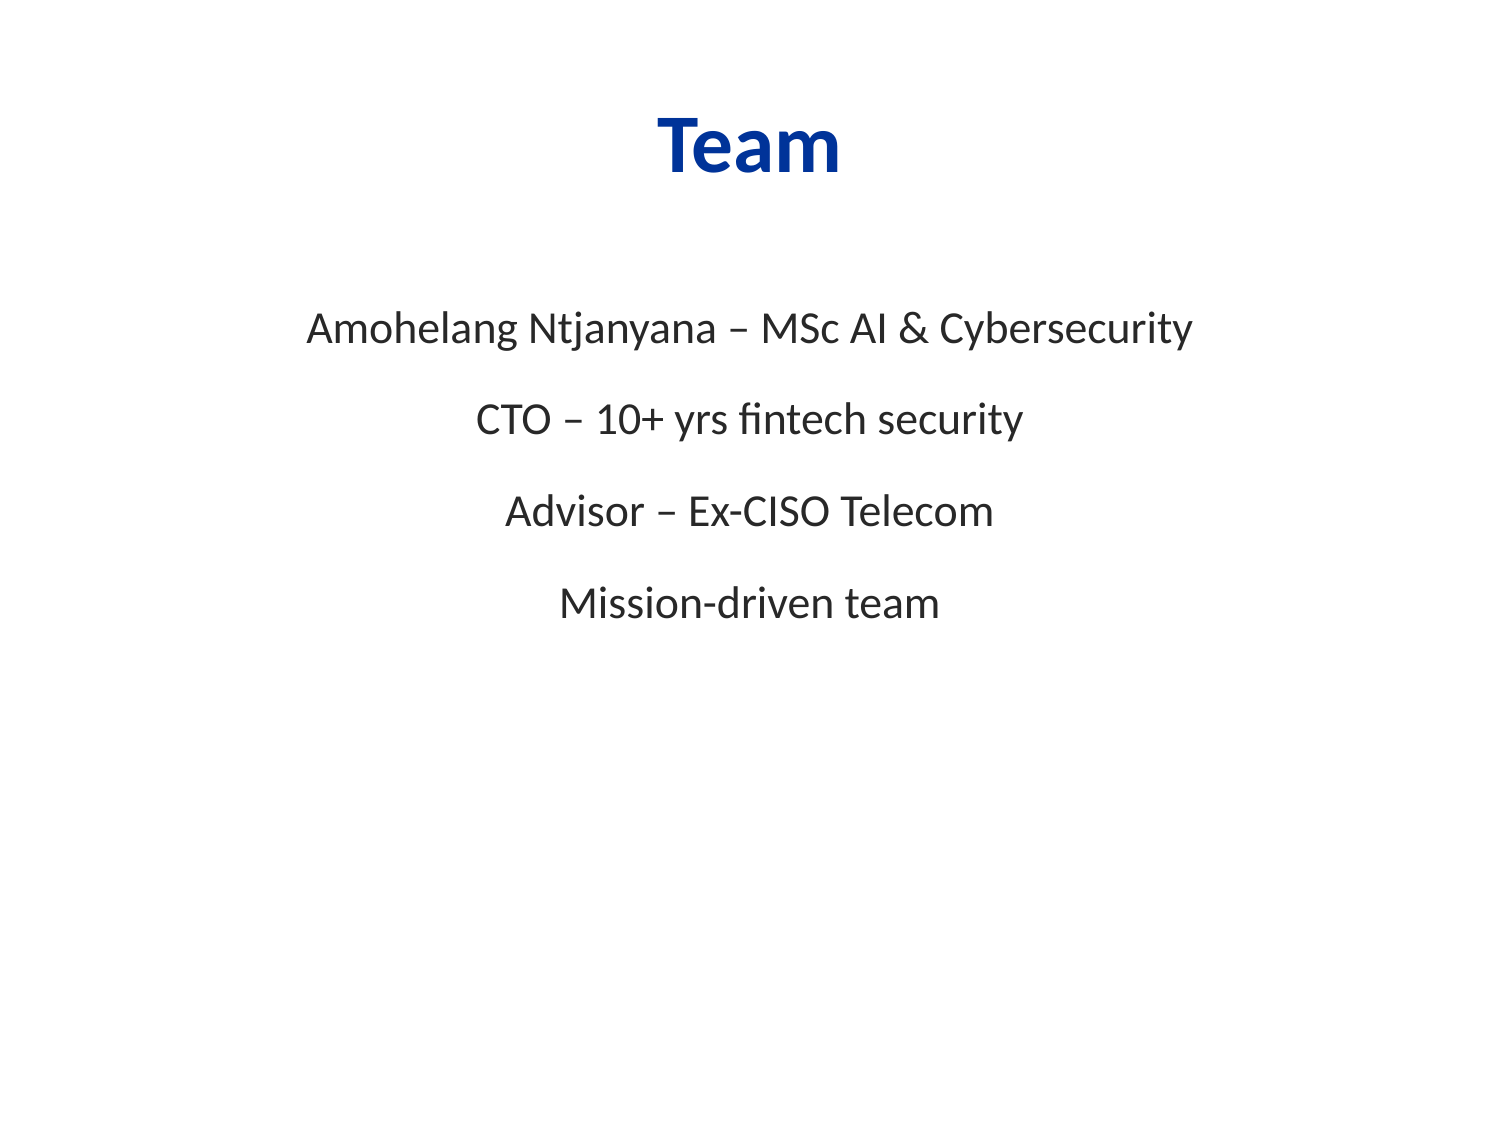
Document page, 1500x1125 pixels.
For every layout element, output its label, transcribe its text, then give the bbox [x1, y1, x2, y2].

title Team [75, 45, 1425, 233]
list Amohelang Ntjanyana – MSc AI & Cybersecurity CTO – 10+ yrs fintech security Advisor – Ex-CISO Telecom Mission-driven team [75, 262, 1425, 1005]
